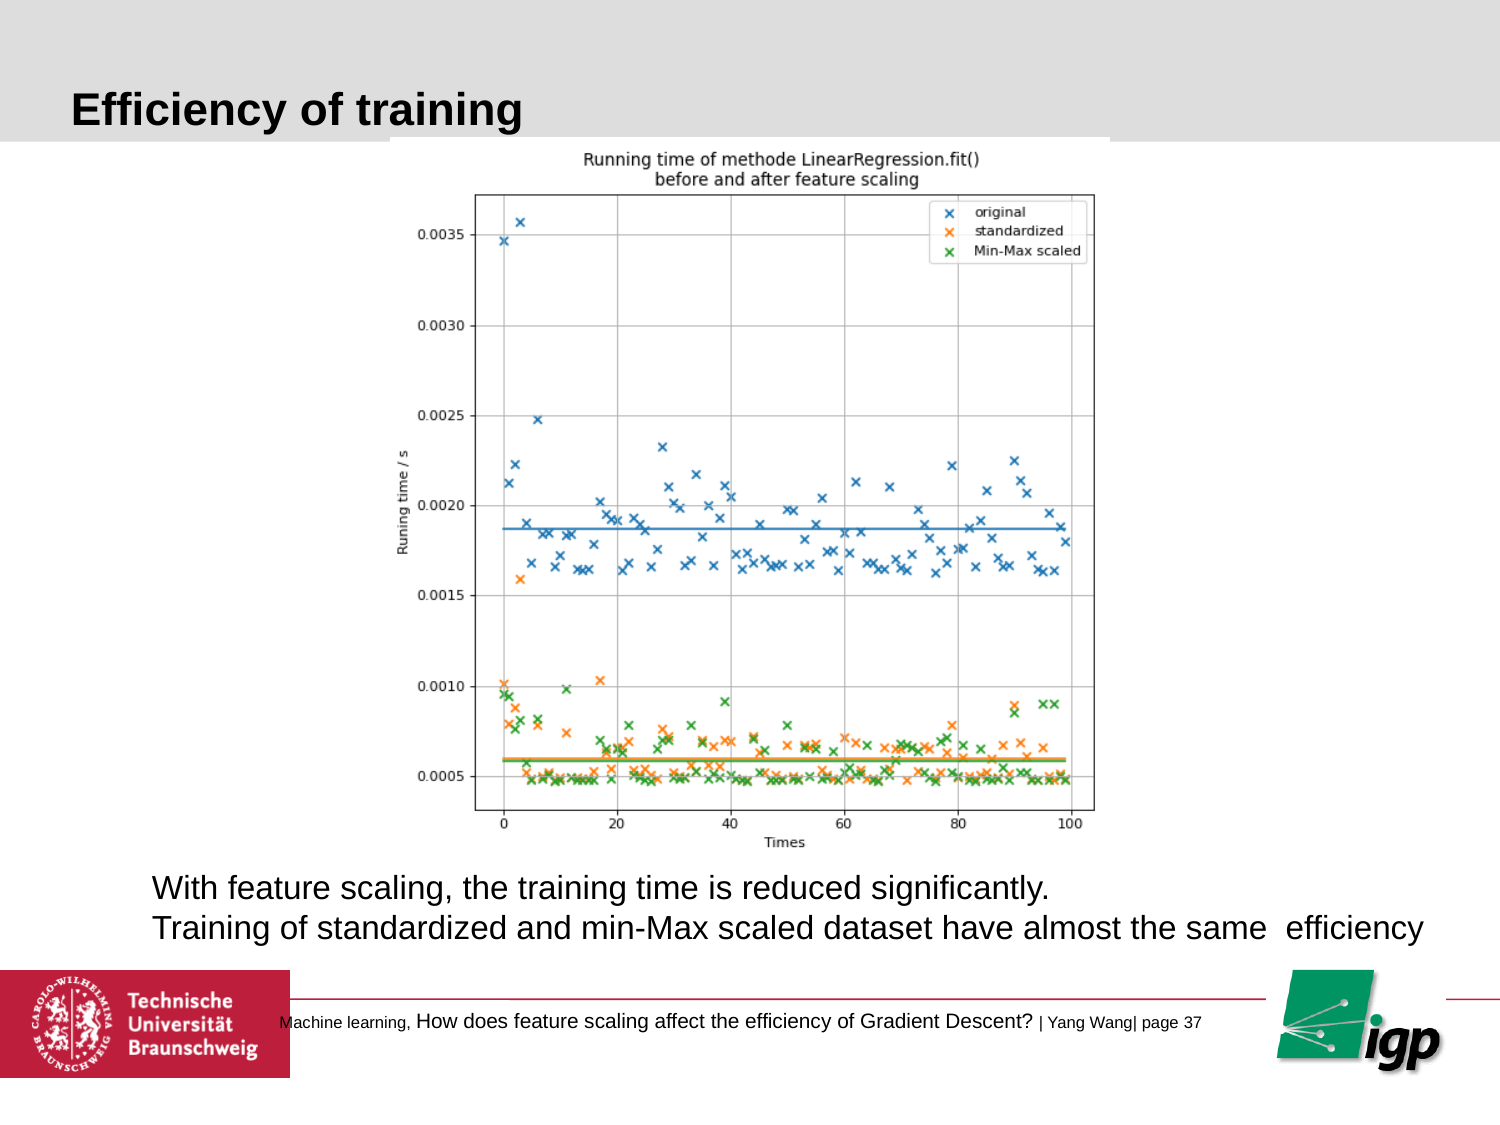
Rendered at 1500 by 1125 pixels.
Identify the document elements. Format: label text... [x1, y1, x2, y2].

text_box With feature scaling, the training time is reduced significantly. Training of standardized and min-Max scaled dataset have almost the same efficiency [137, 859, 1442, 954]
picture [1266, 960, 1446, 1078]
picture [0, 970, 290, 1078]
picture [389, 137, 1111, 857]
title Efficiency of training [70, 17, 1445, 135]
